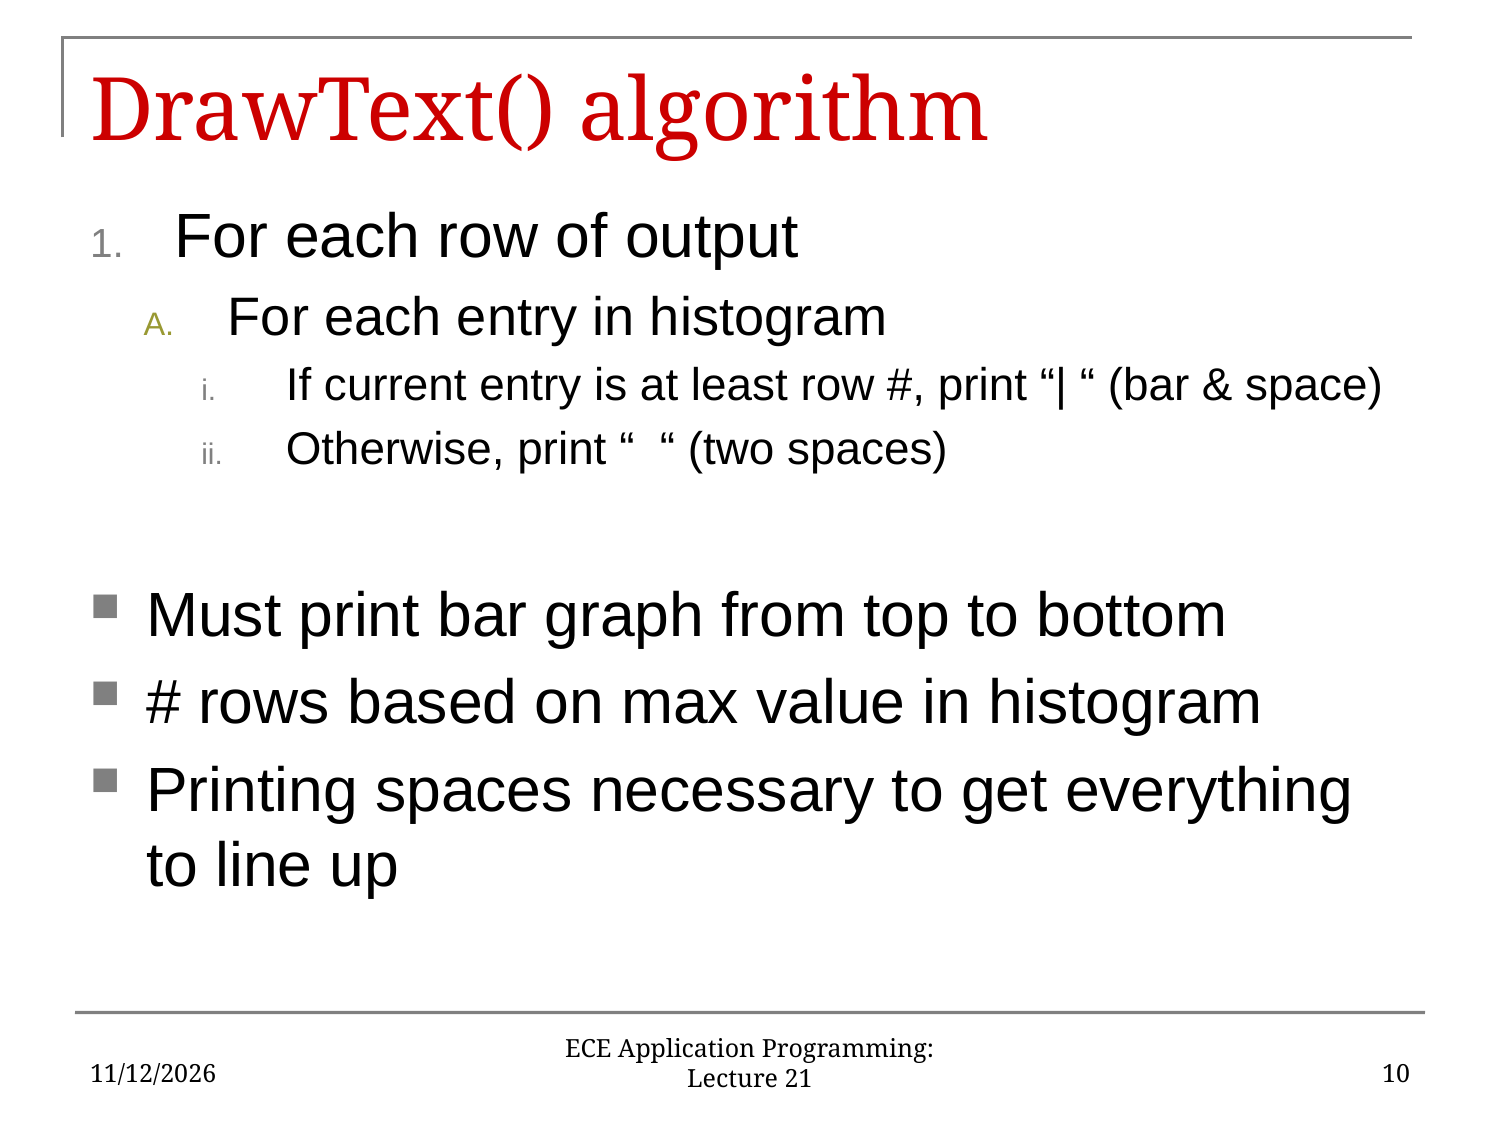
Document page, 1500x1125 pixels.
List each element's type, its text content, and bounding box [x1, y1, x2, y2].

slide_number 10 [1074, 1023, 1426, 1100]
title DrawText() algorithm [75, 45, 1425, 163]
list For each row of output For each entry in histogram If current entry is at least row #, print “| “ (bar & space) Otherwise, print “ “ (two spaces) Must print bar graph from top to bottom # rows based on max value in histogram Printing spaces necessary to get everything to line up [75, 187, 1425, 1006]
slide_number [74, 1023, 426, 1100]
footer ECE Application Programming: Lecture 21 [512, 1024, 988, 1101]
